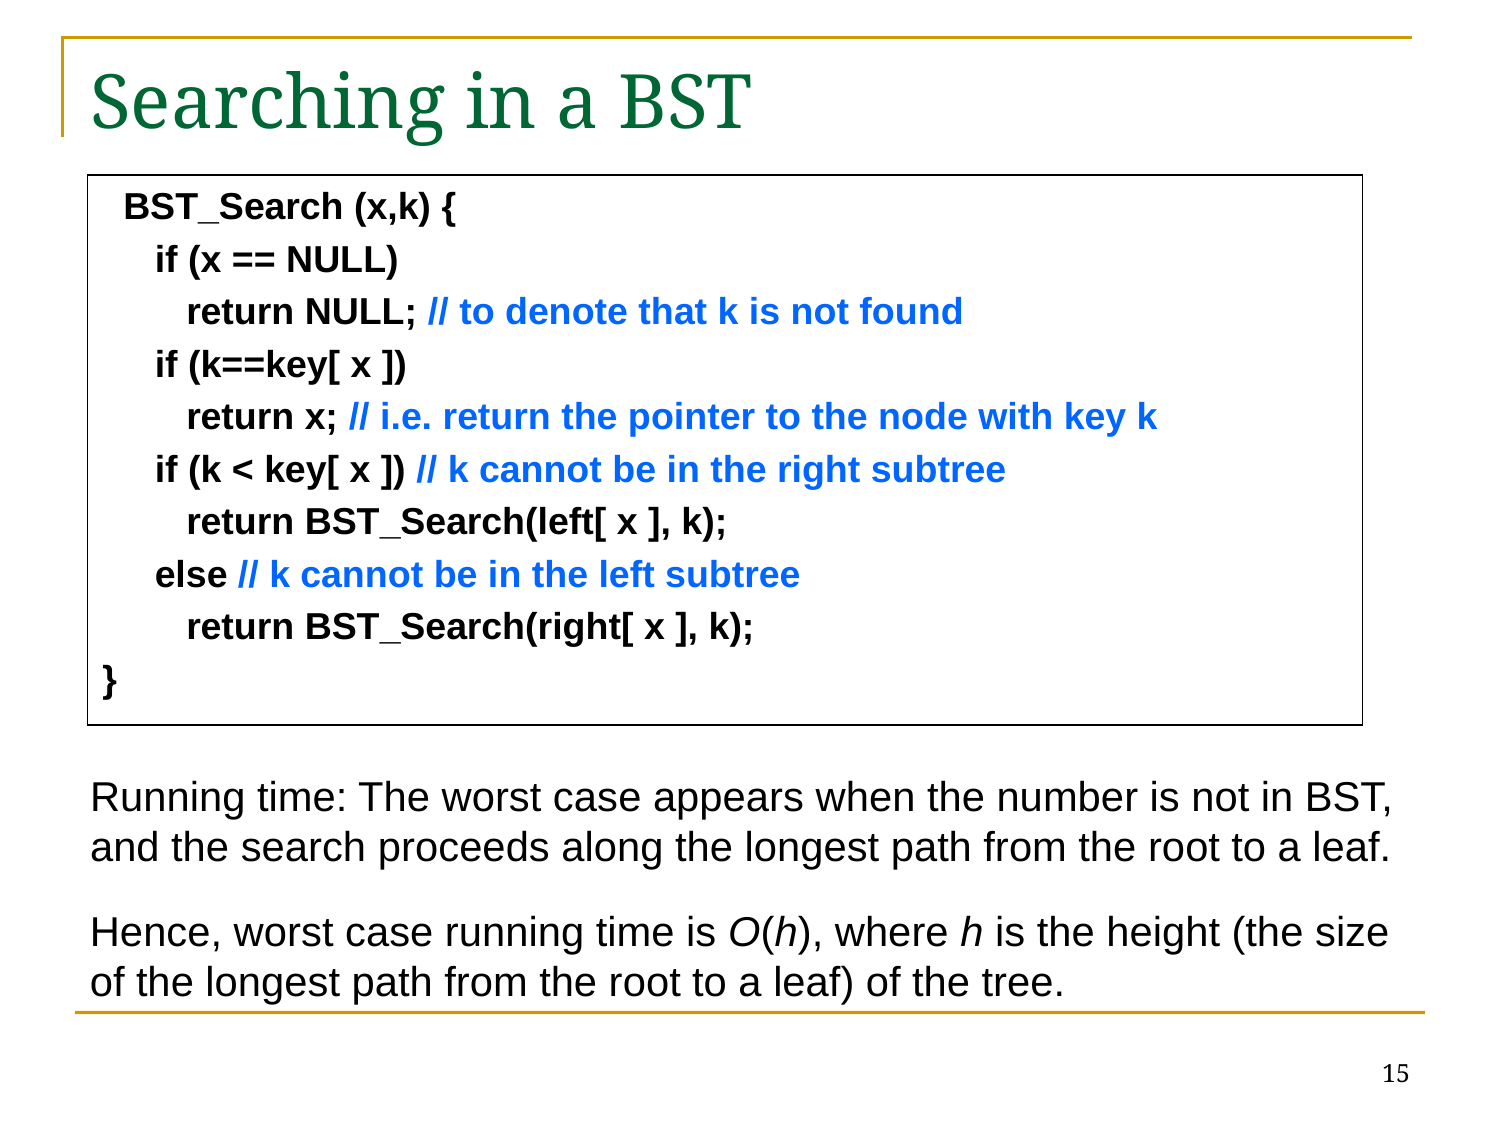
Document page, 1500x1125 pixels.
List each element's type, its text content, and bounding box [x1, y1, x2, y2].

text_box Hence, worst case running time is O(h), where h is the height (the size of the longest path from the root to a leaf) of the tree. [74, 897, 1413, 1013]
title Searching in a BST [75, 45, 1425, 233]
text_box BST_Search (x,k) { if (x == NULL) return NULL; // to denote that k is not found if (k==key[ x ]) return x; // i.e. return the pointer to the node with key k if (k < key[ x ]) // k cannot be in the right subtree return BST_Search(left[ x ], k); else // k cannot be in the left subtree return BST_Search(right[ x ], k); } [87, 174, 1363, 725]
text_box Running time: The worst case appears when the number is not in BST, and the search proceeds along the longest path from the root to a leaf. [75, 762, 1413, 878]
slide_number 15 [1074, 1023, 1426, 1100]
